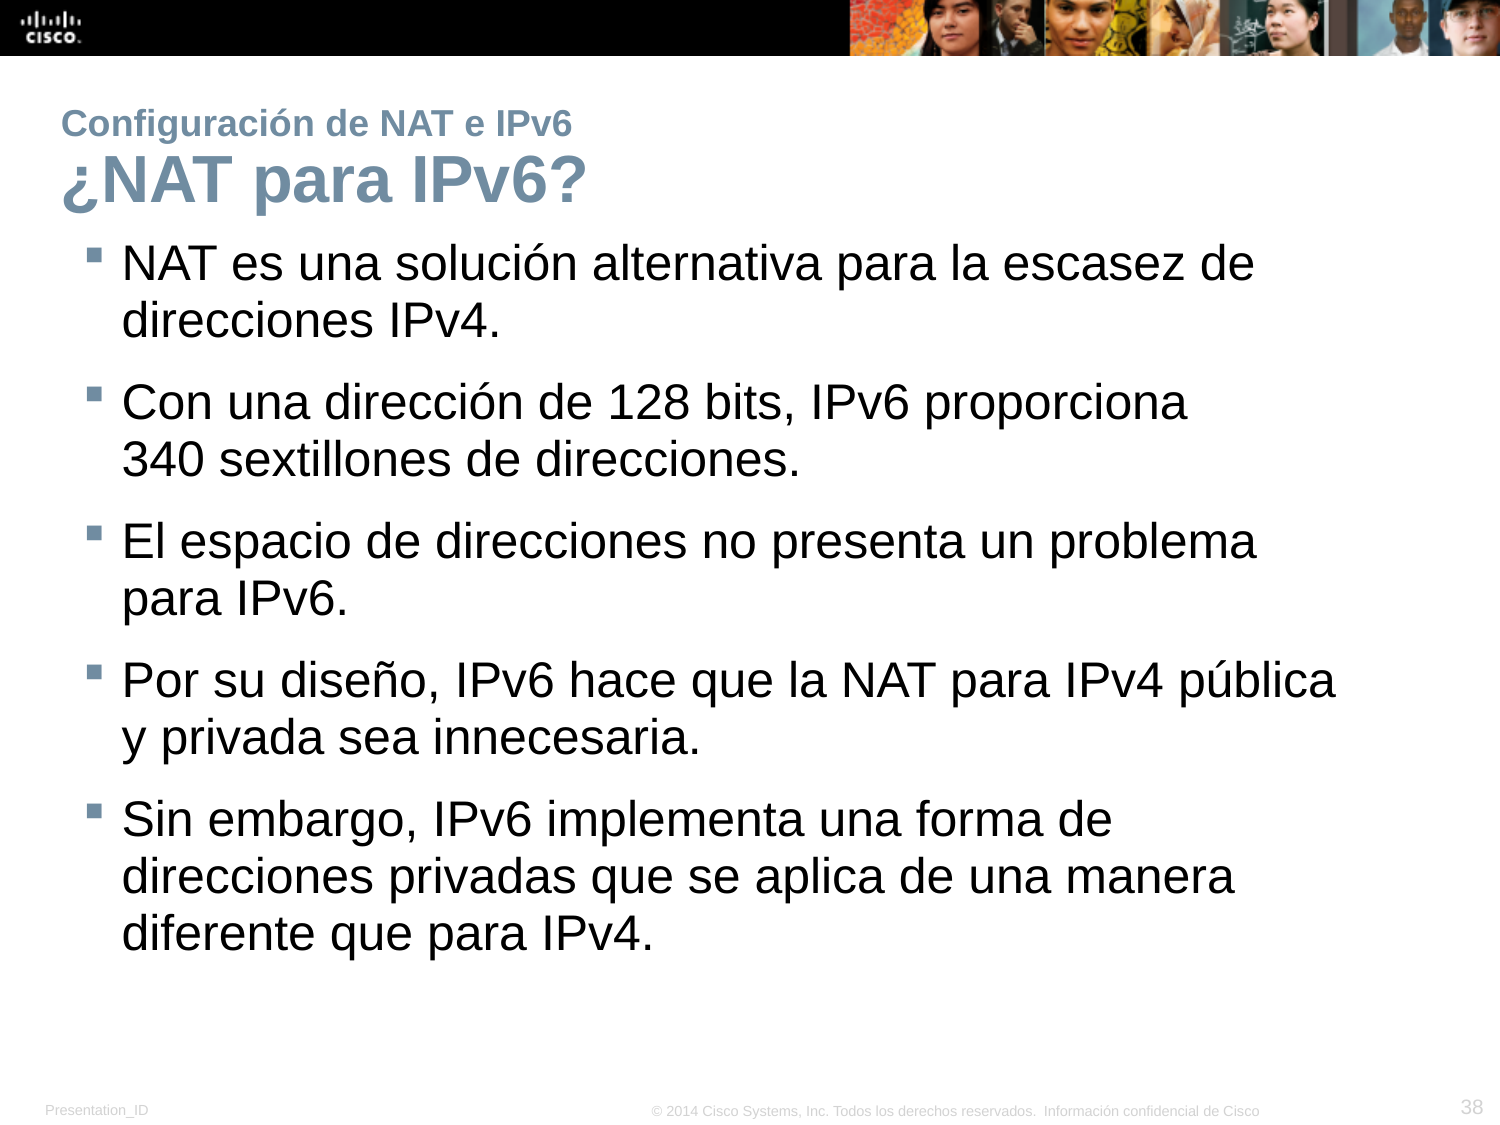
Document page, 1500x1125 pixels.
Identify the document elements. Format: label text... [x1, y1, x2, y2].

picture [0, 0, 1500, 56]
title Configuración de NAT e IPv6 ¿NAT para IPv6? [47, 85, 1384, 224]
list NAT es una solución alternativa para la escasez de direcciones IPv4. Con una dirección de 128 bits, IPv6 proporciona 340 sextillones de direcciones. El espacio de direcciones no presenta un problema para IPv6. Por su diseño, IPv6 hace que la NAT para IPv4 pública y privada sea innecesaria. Sin embargo, IPv6 implementa una forma de direcciones privadas que se aplica de una manera diferente que para IPv4. [69, 227, 1375, 965]
